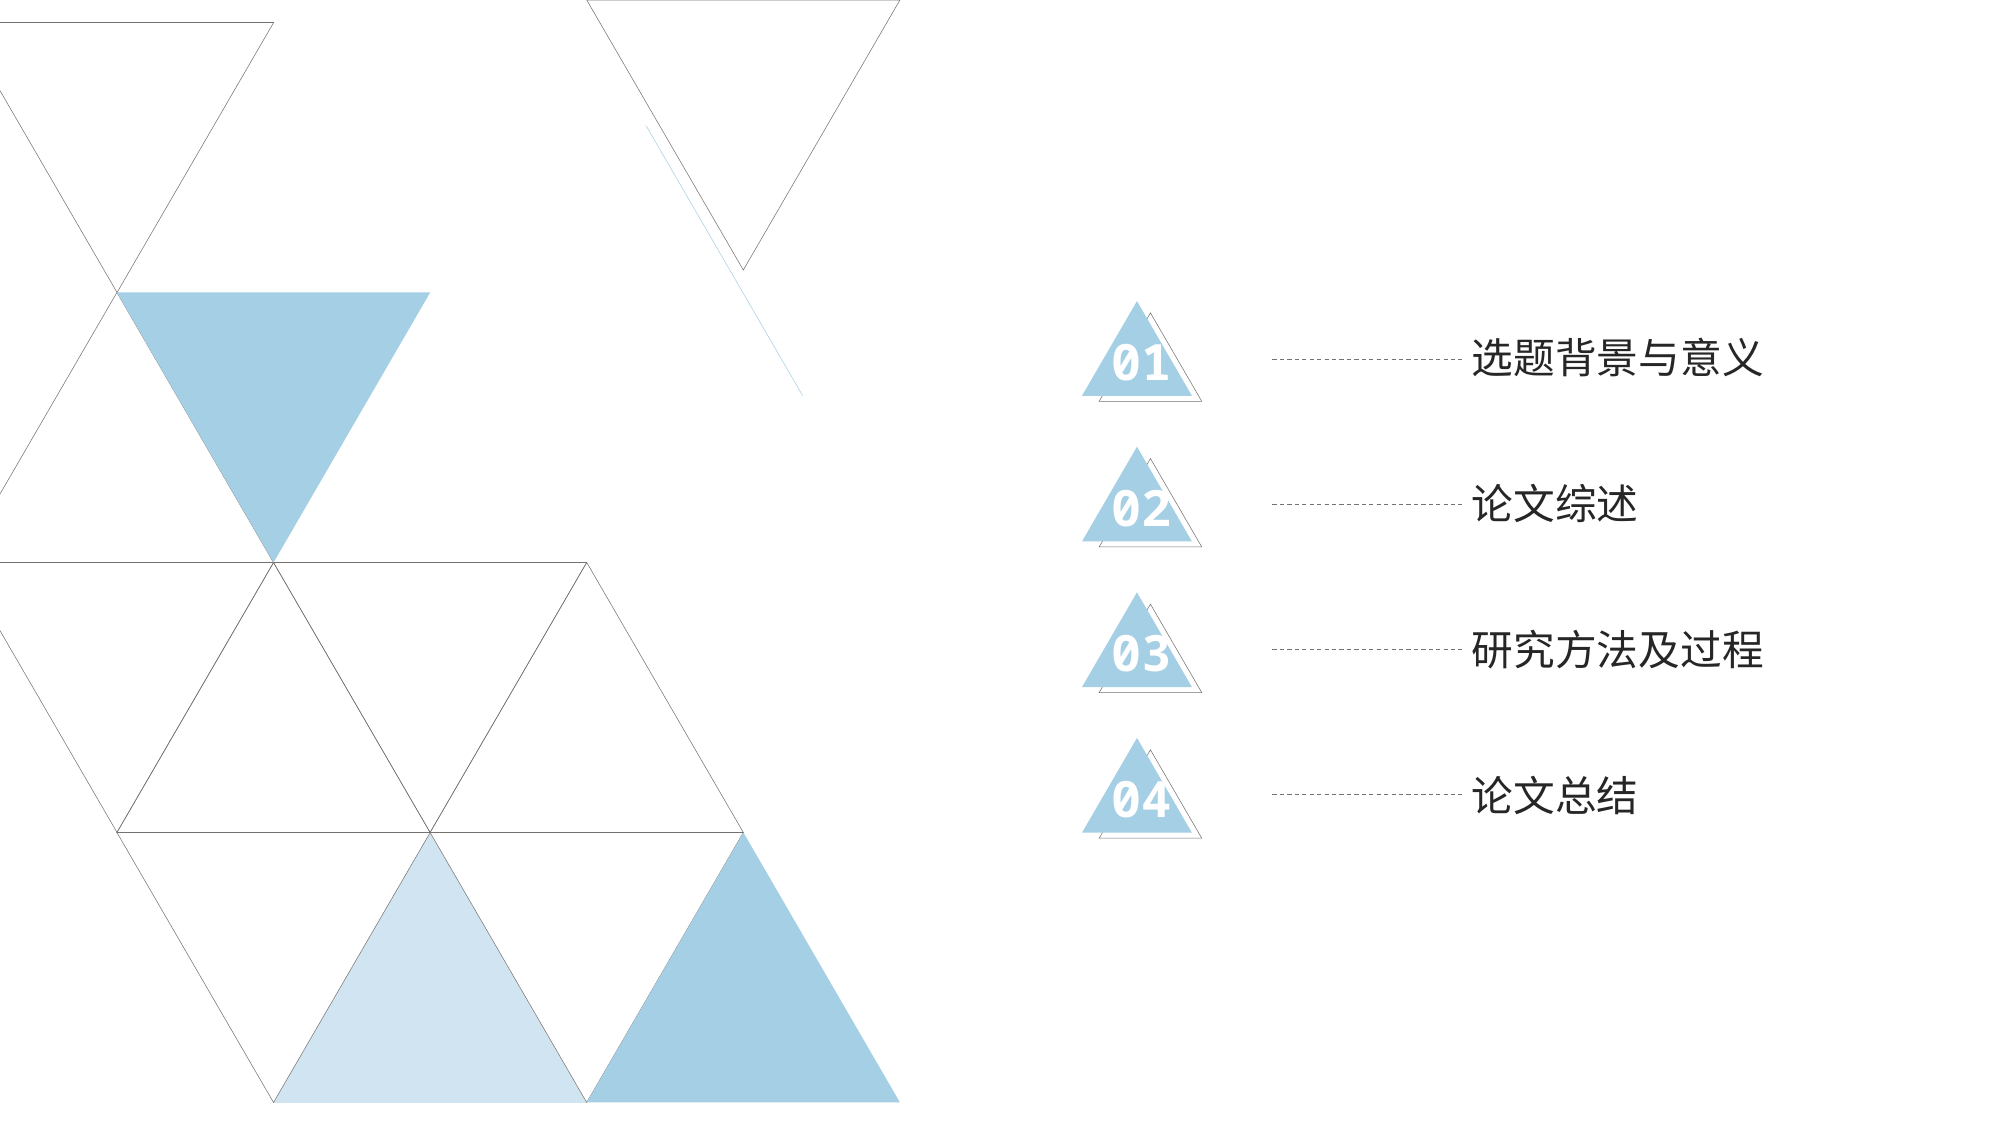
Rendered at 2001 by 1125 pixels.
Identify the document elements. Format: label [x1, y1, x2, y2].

text_box [1081, 301, 1202, 402]
text_box [1081, 446, 1202, 547]
text_box [1272, 756, 1834, 833]
text_box [1272, 465, 1834, 541]
text_box [1272, 319, 1834, 395]
text_box [1081, 592, 1202, 693]
text_box [1081, 737, 1202, 839]
text_box [0, 0, 900, 1103]
text_box [1272, 611, 1834, 687]
